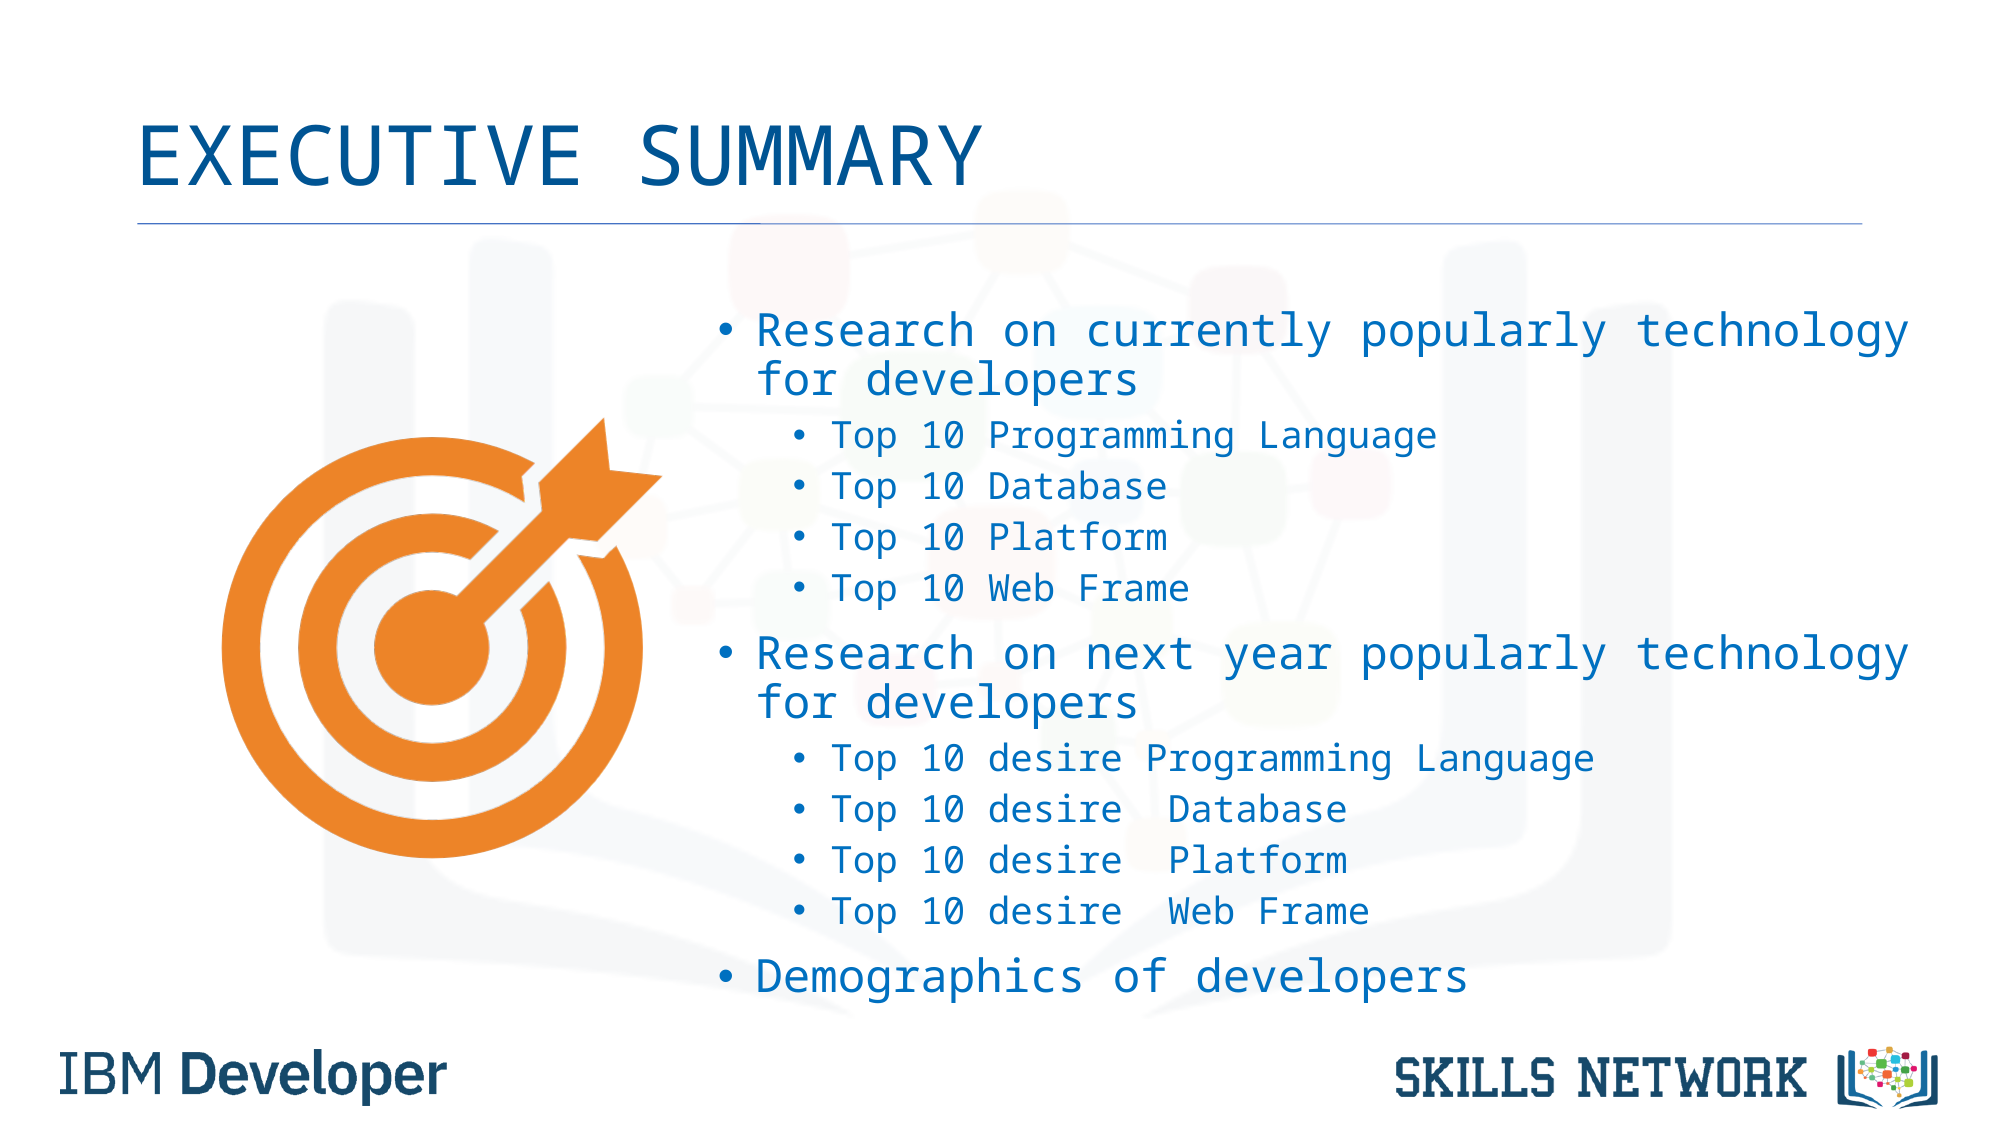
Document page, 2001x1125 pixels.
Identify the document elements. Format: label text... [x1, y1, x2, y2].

title EXECUTIVE SUMMARY [120, 50, 1526, 268]
picture [178, 377, 703, 902]
list Research on currently popularly technology for developers Top 10 Programming Language Top 10 Database Top 10 Platform Top 10 Web Frame Research on next year popularly technology for developers Top 10 desire Programming Language Top 10 desire Database Top 10 desire Platform Top 10 desire Web Frame Demographics of developers [702, 299, 1972, 1032]
picture [55, 1045, 459, 1108]
picture [1390, 1045, 1945, 1111]
